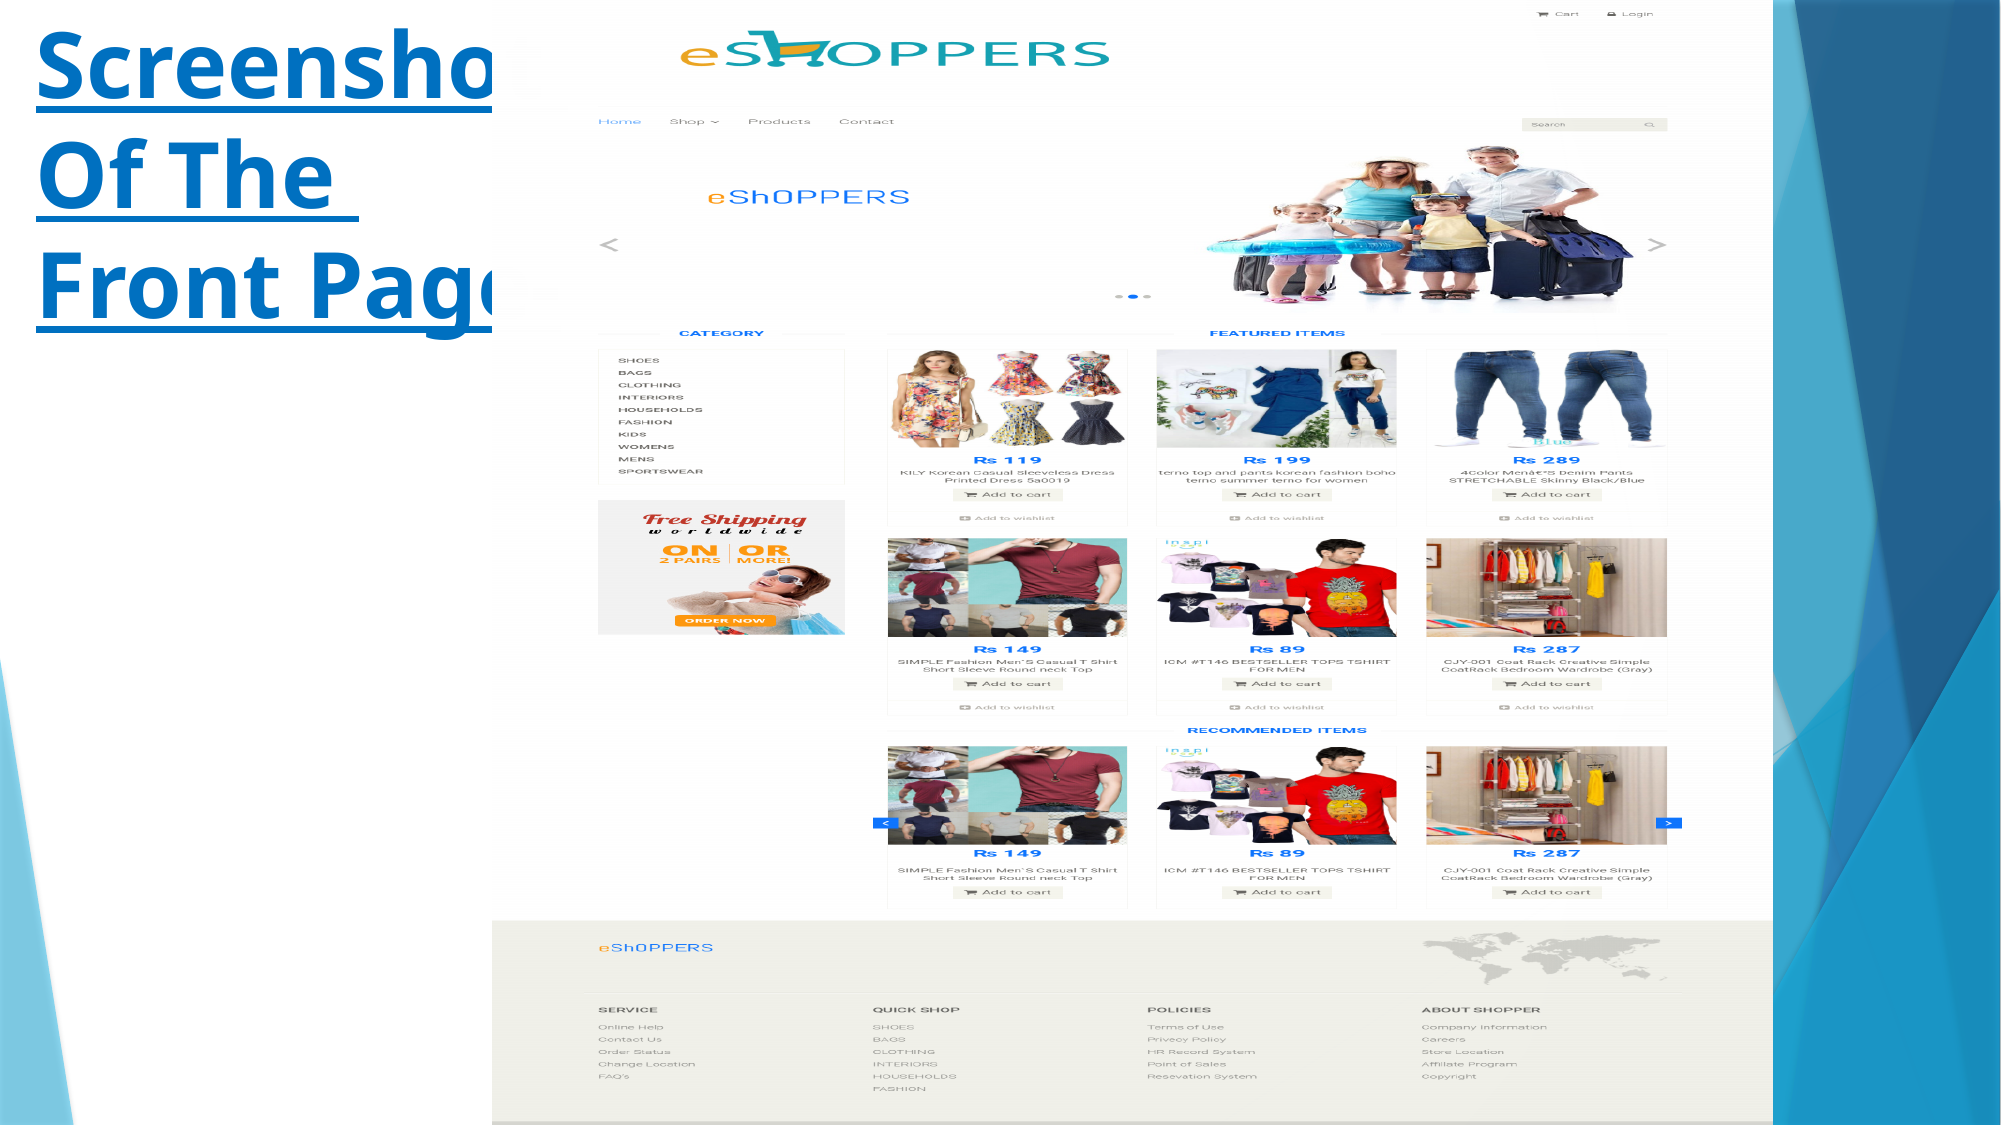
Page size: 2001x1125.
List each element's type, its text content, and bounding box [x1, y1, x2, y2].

text_box Screenshot Of The Front Page- [21, 0, 489, 955]
picture [491, 0, 1773, 1125]
